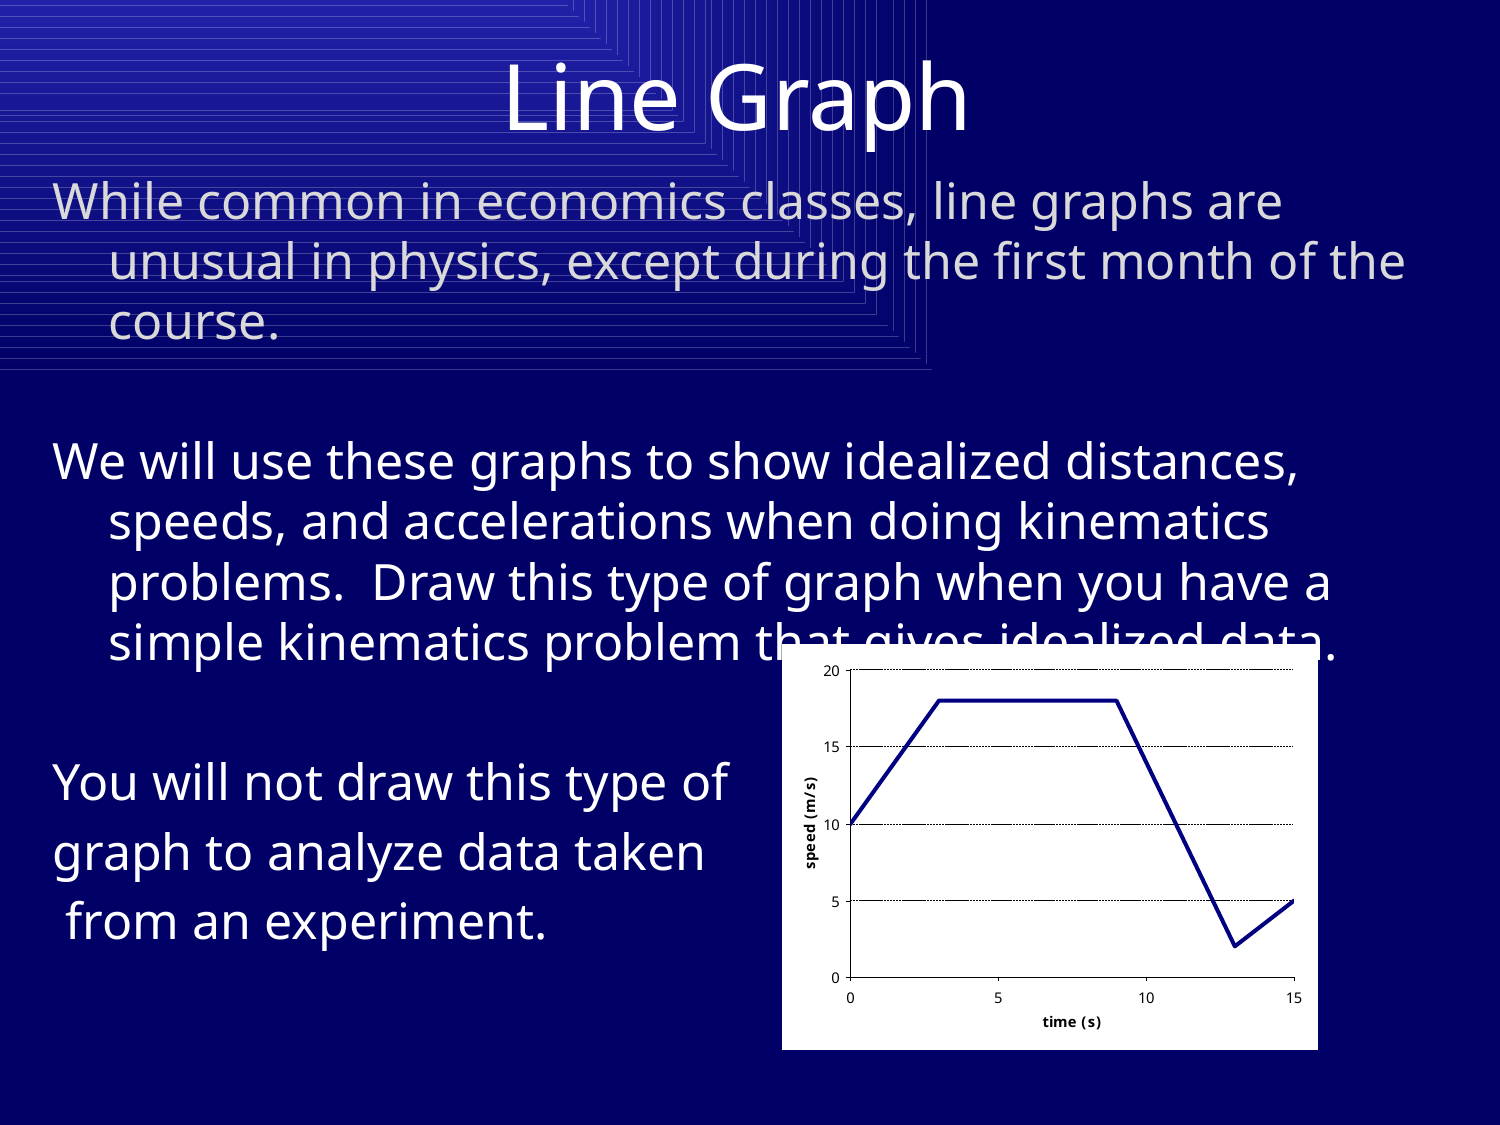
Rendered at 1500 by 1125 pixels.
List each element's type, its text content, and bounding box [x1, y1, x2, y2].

picture [774, 637, 1326, 1056]
list While common in economics classes, line graphs are unusual in physics, except during the first month of the course. We will use these graphs to show idealized distances, speeds, and accelerations when doing kinematics problems. Draw this type of graph when you have a simple kinematics problem that gives idealized data. You will not draw this type of graph to analyze data taken from an experiment. [37, 162, 1463, 1006]
title Line Graph [62, 0, 1413, 162]
